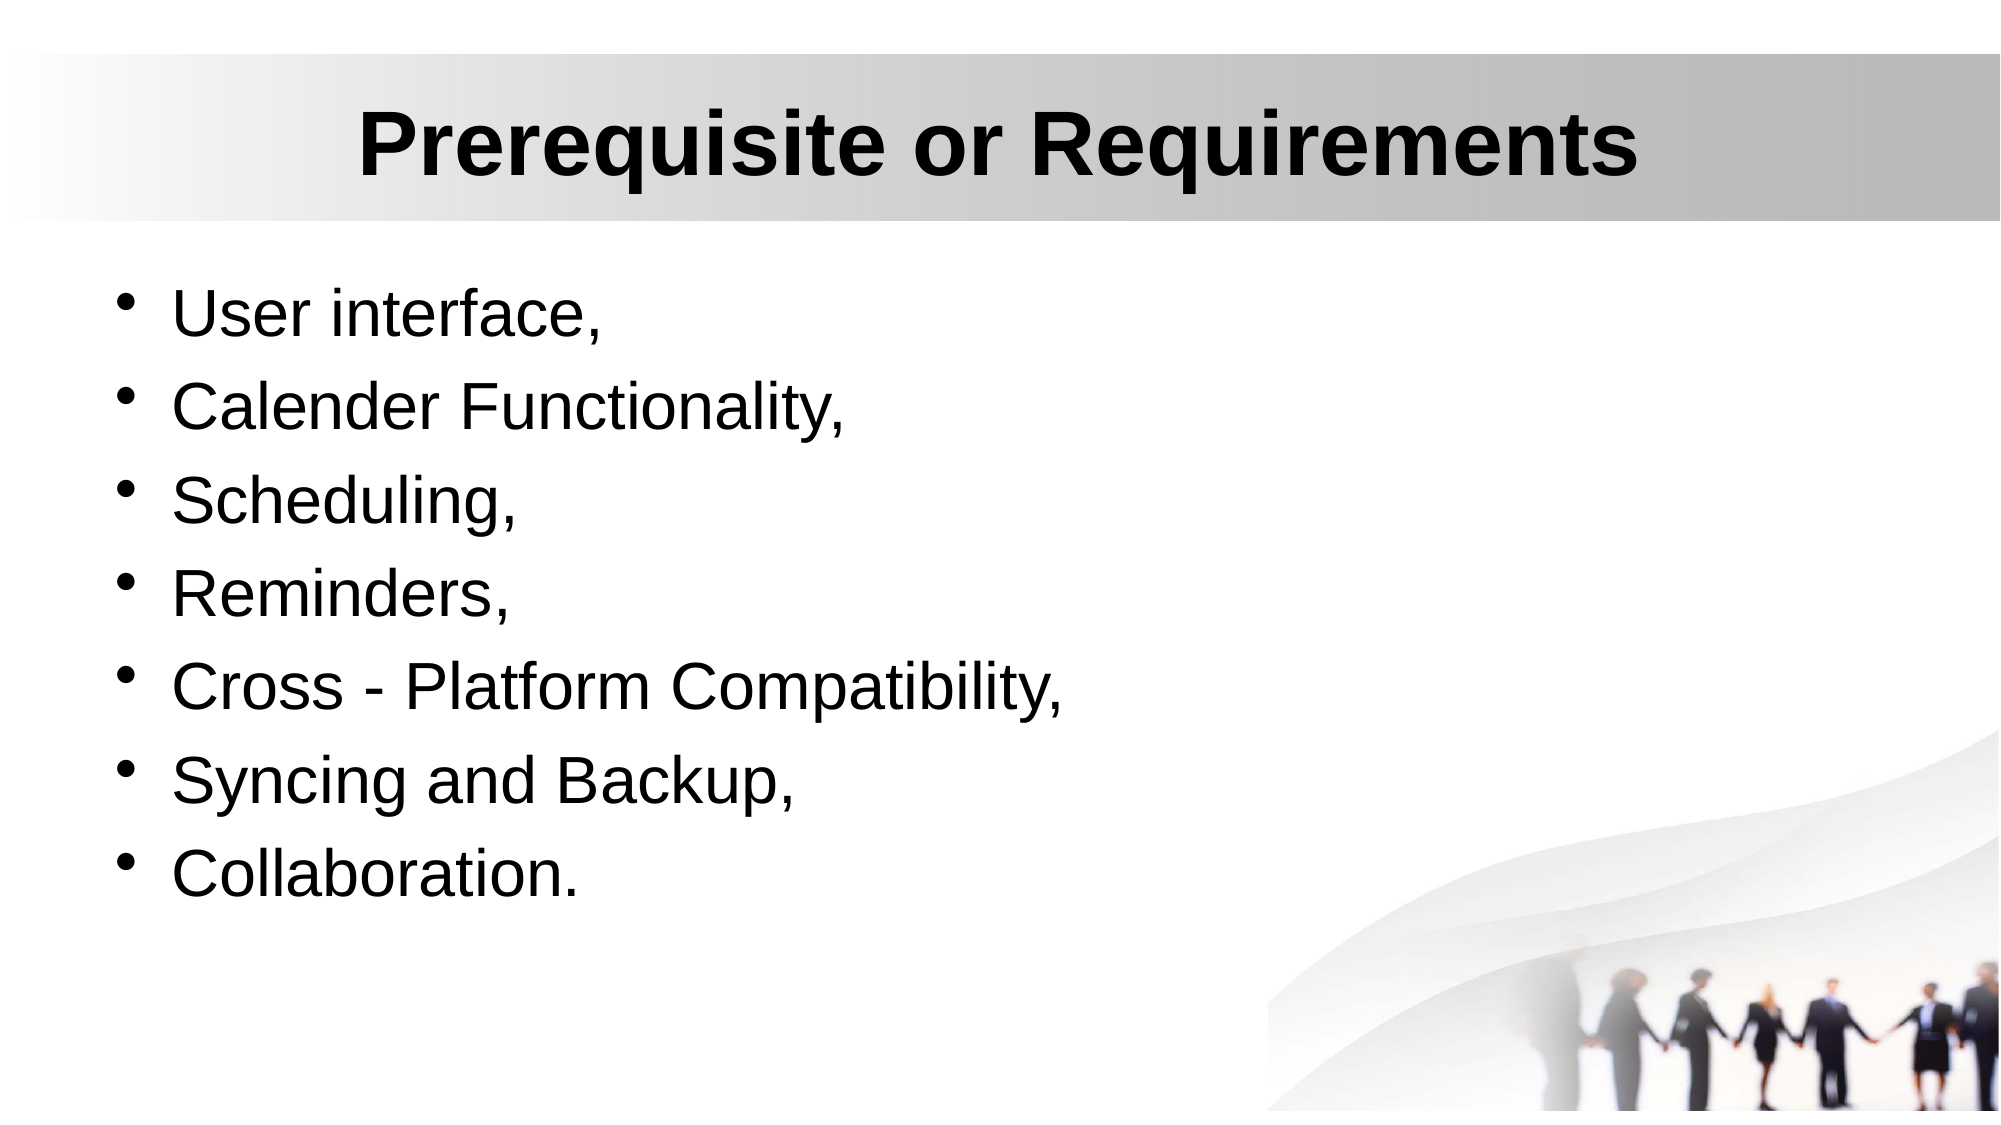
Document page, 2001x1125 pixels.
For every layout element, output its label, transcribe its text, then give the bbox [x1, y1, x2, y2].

picture [1268, 728, 1999, 1111]
list User interface, Calender Functionality, Scheduling, Reminders, Cross - Platform Compatibility, Syncing and Backup, Collaboration. [99, 262, 1901, 1006]
title Prerequisite or Requirements [99, 44, 1901, 233]
